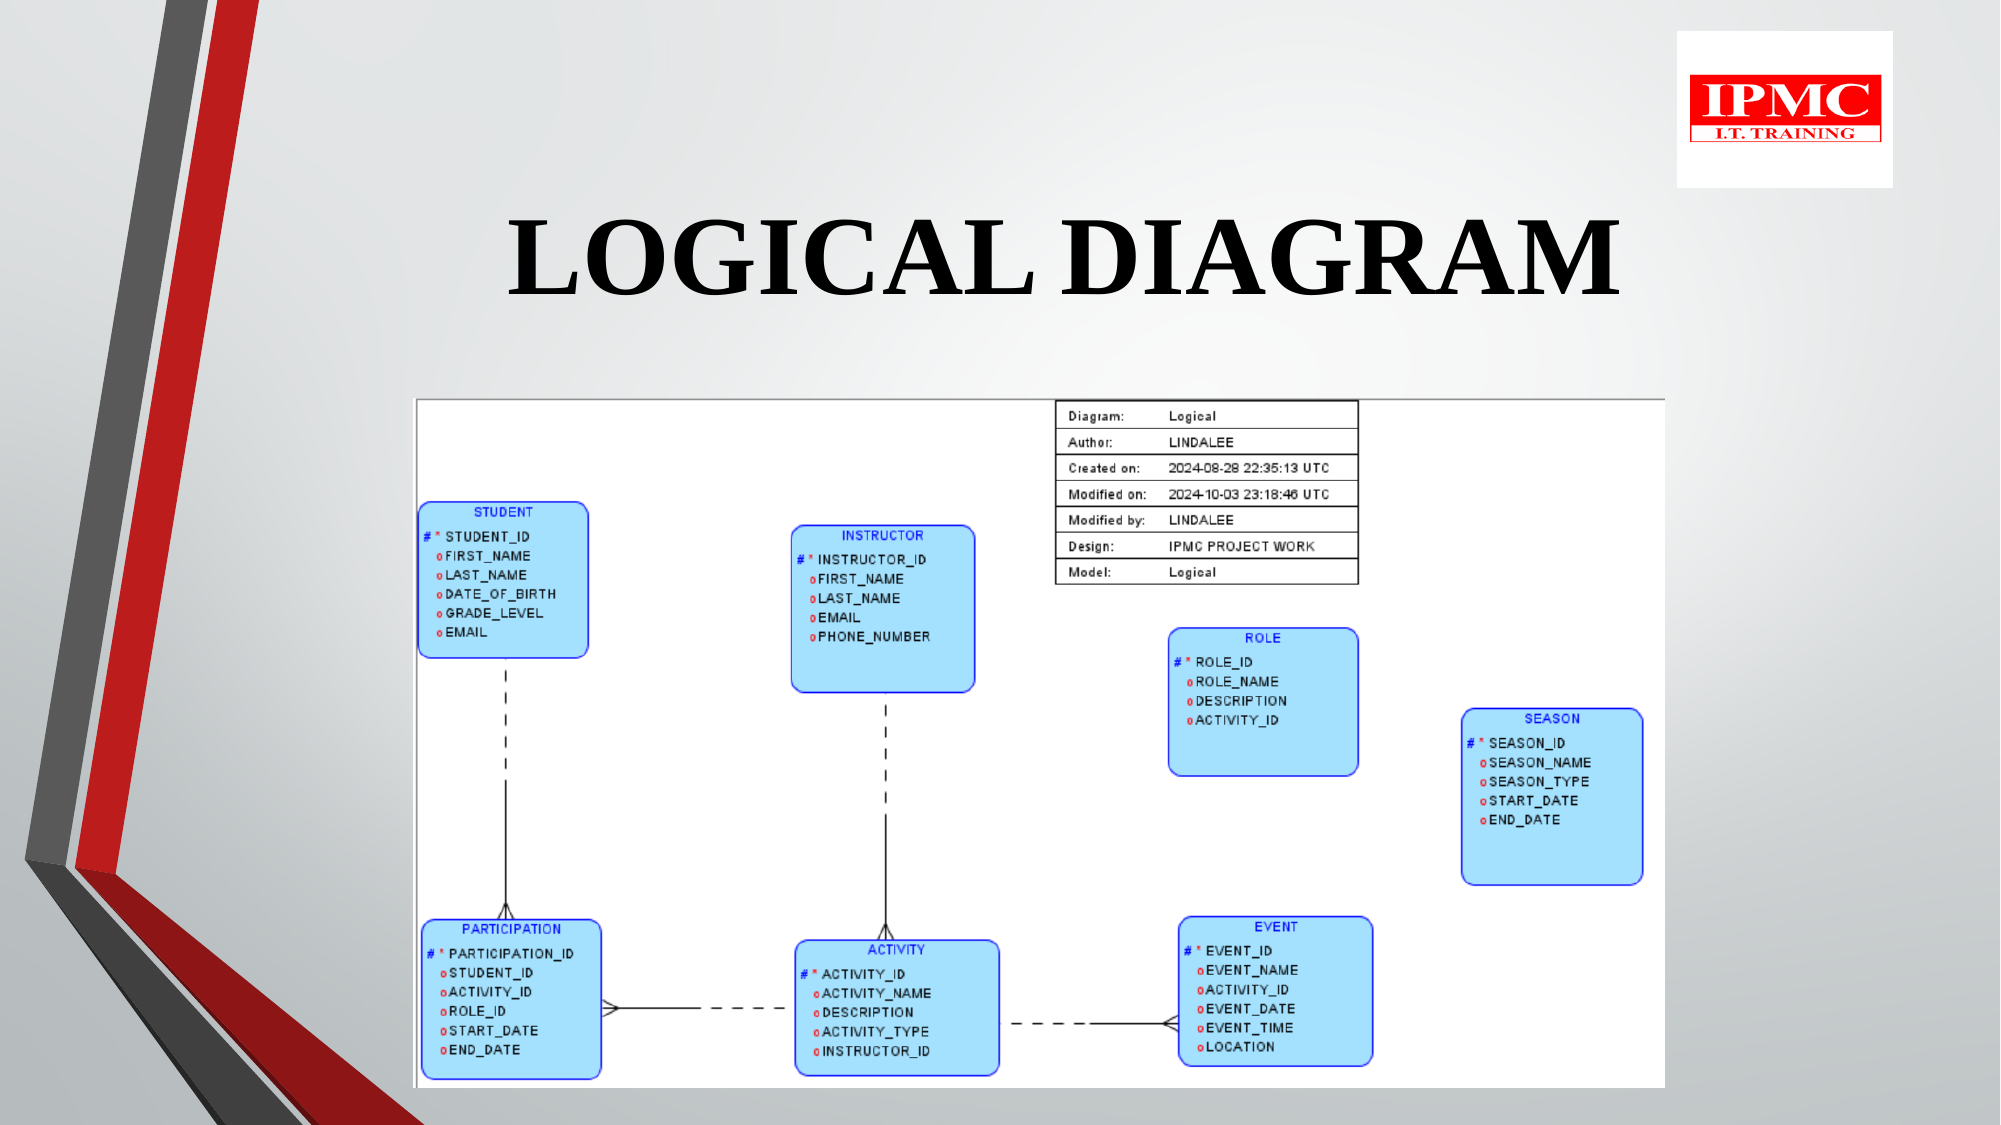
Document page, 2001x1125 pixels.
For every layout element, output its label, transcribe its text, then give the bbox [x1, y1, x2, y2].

picture [1677, 31, 1893, 188]
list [413, 398, 1665, 1089]
title LOGICAL DIAGRAM [243, 112, 1887, 400]
